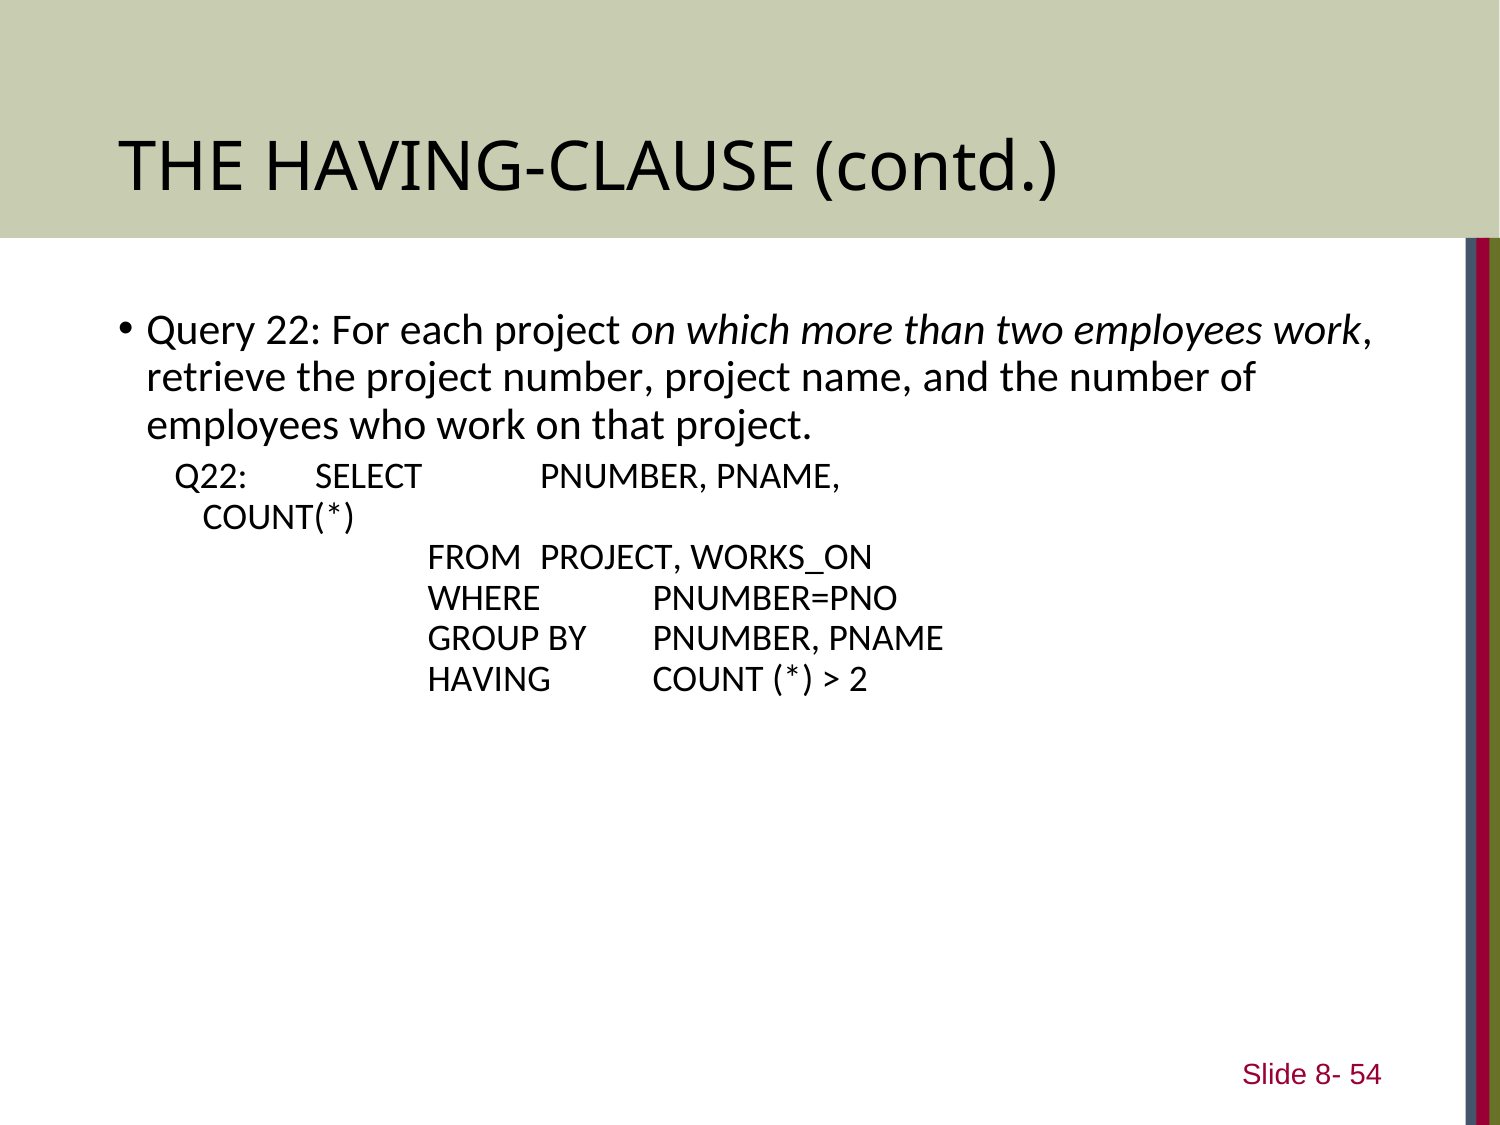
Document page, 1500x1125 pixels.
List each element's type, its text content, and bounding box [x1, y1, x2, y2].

text_box Query 22: For each project on which more than two employees work, retrieve the project number, project name, and the number of employees who work on that project. Q22: SELECT PNUMBER, PNAME, COUNT(*) FROM PROJECT, WORKS_ON WHERE PNUMBER=PNO GROUP BY PNUMBER, PNAME HAVING COUNT (*) > 2 [103, 299, 1397, 1014]
title THE HAVING-CLAUSE (contd.) [103, 59, 1397, 278]
text_box Slide 8- <number> [1059, 1042, 1397, 1103]
